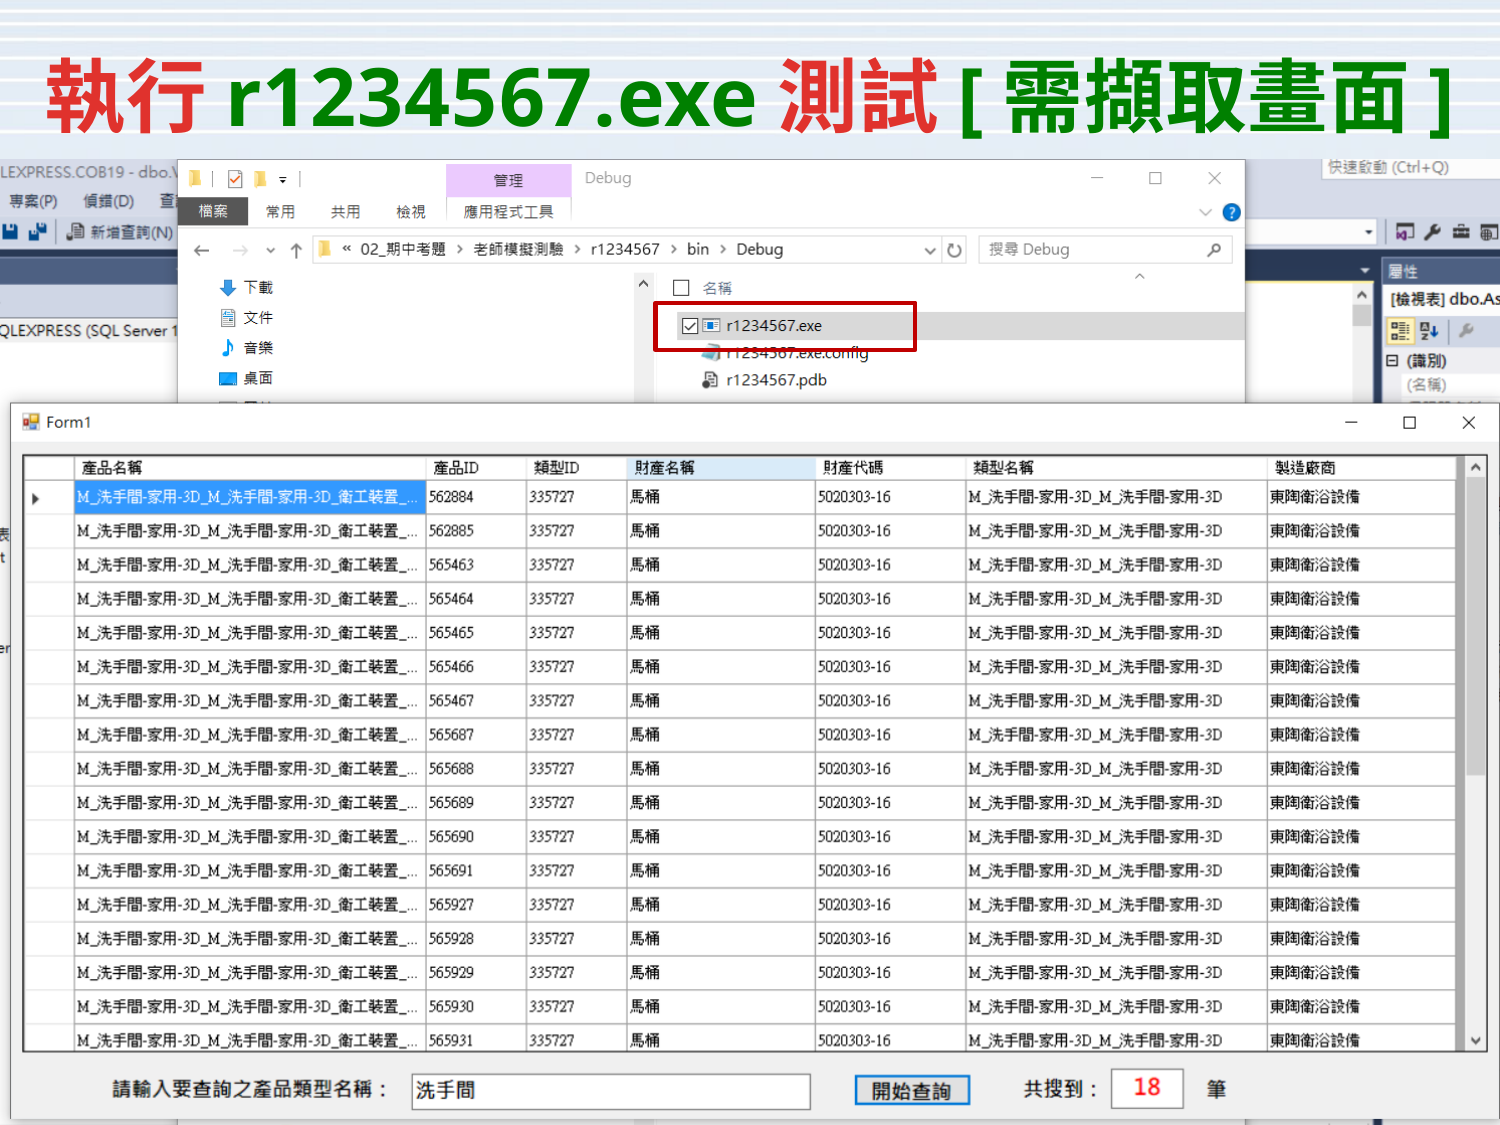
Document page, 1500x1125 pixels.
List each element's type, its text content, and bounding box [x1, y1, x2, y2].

title 執行r1234567.exe測試[需擷取畫面] [0, 0, 1500, 159]
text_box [0, 159, 1500, 1125]
